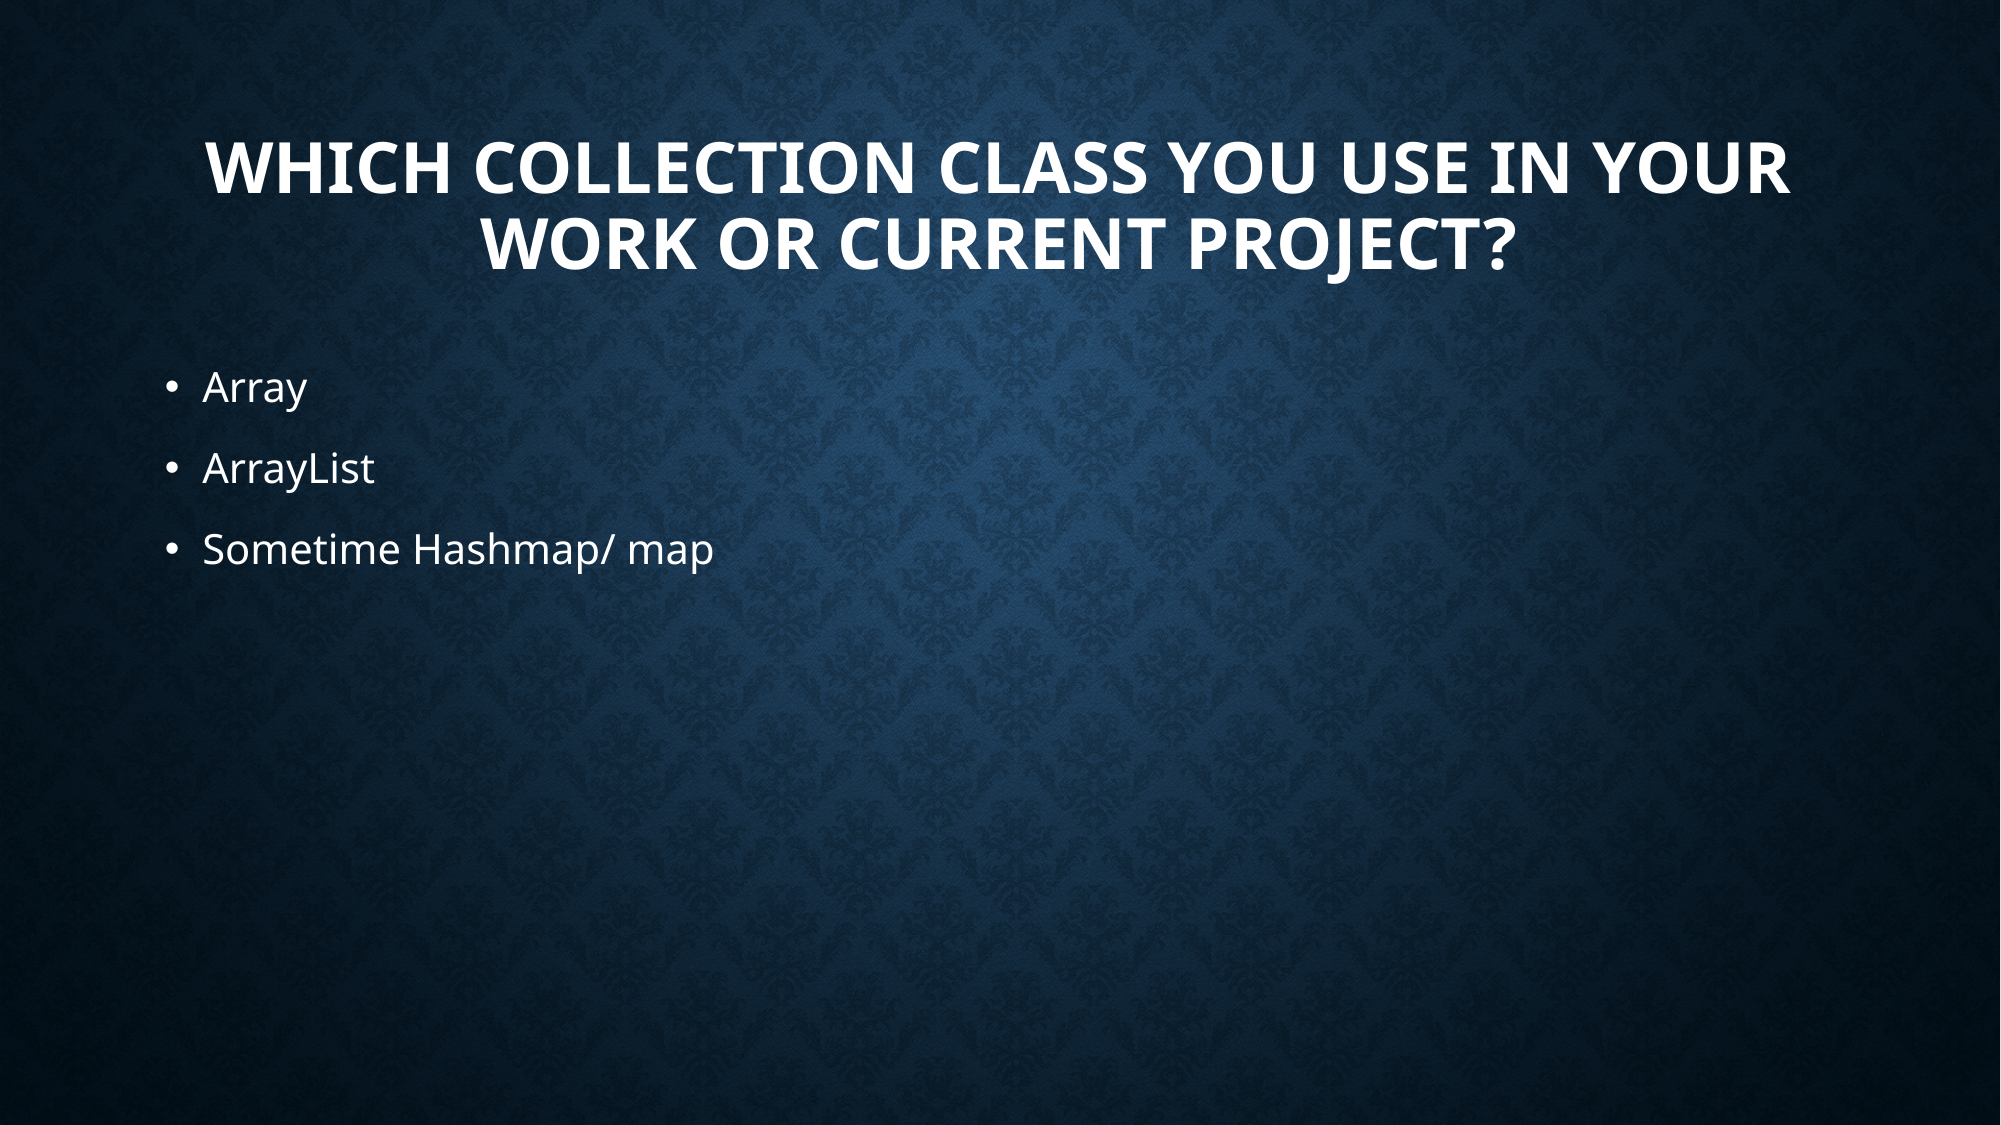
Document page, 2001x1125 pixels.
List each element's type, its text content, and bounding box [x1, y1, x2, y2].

title Which collection class you use in your work or current project? [149, 99, 1849, 318]
list Array ArrayList Sometime Hashmap/ map [149, 343, 1849, 950]
